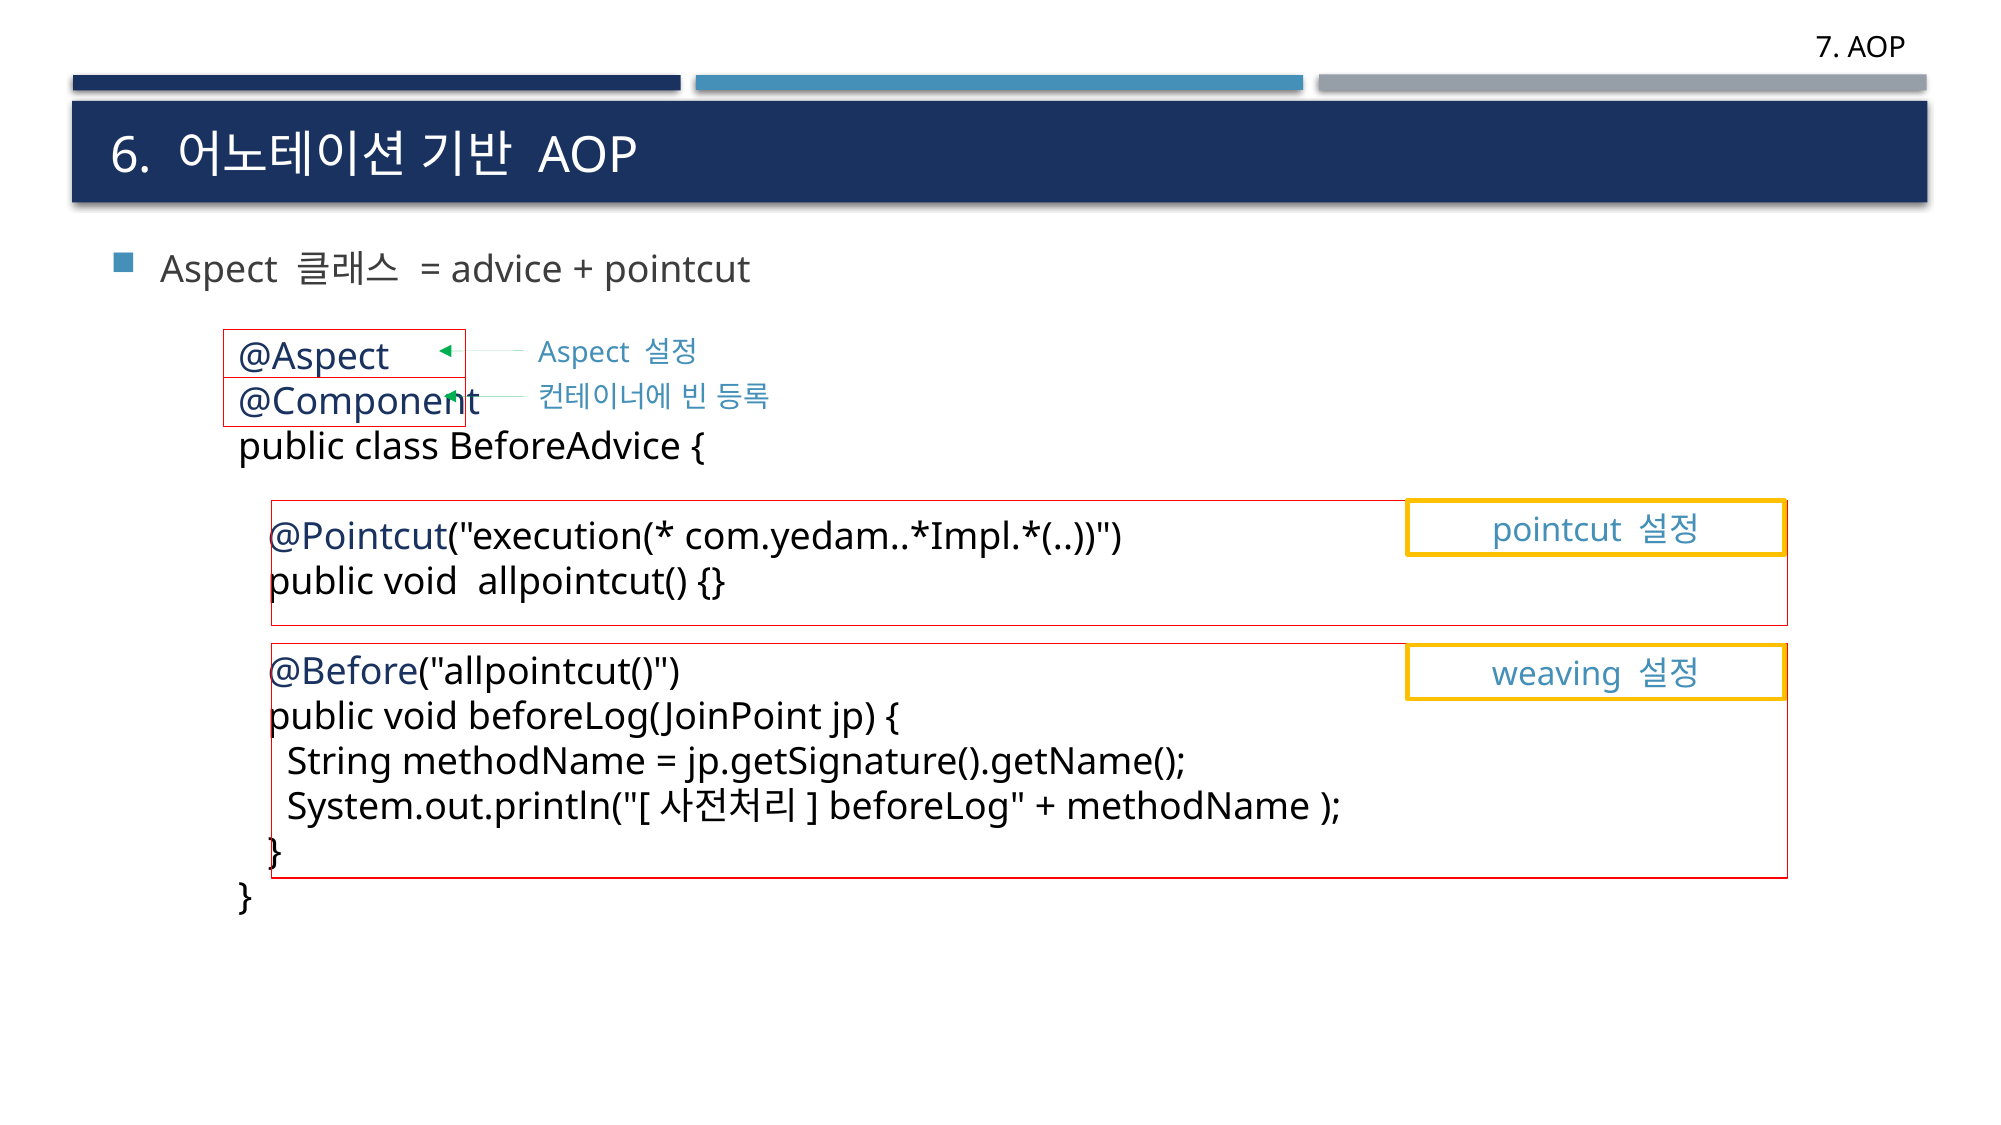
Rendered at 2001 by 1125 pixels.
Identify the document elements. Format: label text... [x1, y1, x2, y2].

text_box Aspect 설정 [522, 322, 902, 380]
title 6. 어노테이션 기반 AOP [95, 107, 1905, 191]
text_box weaving 설정 [1406, 643, 1786, 701]
text_box 컨테이너에 빈 등록 [522, 380, 902, 425]
text_box [222, 376, 467, 428]
text_box [222, 327, 467, 376]
text_box @Aspect @Component public class BeforeAdvice { @Pointcut("execution(* com.yedam..*Impl.*(..))") public void allpointcut() {} @Before("allpointcut()") public void beforeLog(JoinPoint jp) { String methodName = jp.getSignature().getName(); System.out.println("[사전처리] beforeLog" + methodName ); } } [223, 324, 1662, 925]
list Aspect 클래스 = advice + pointcut [95, 237, 1905, 1030]
text_box [270, 499, 1789, 627]
text_box pointcut 설정 [1406, 499, 1786, 557]
text_box [270, 642, 1789, 880]
